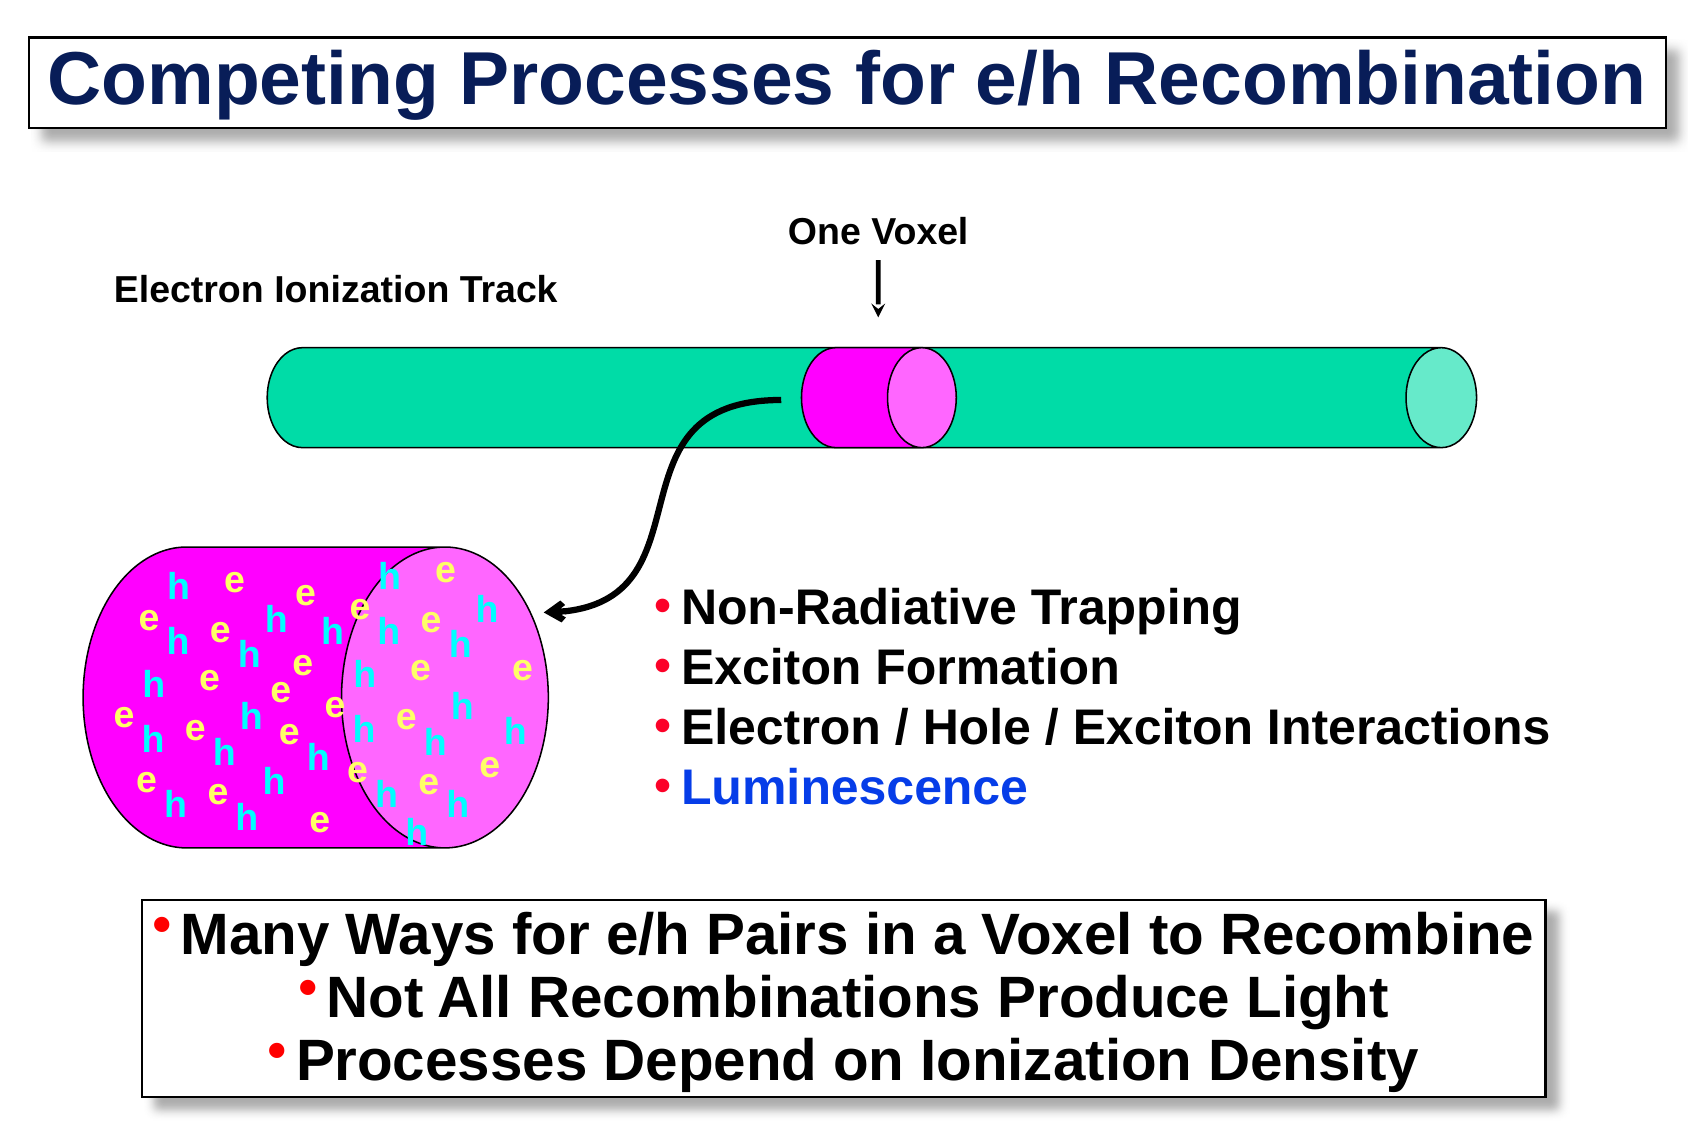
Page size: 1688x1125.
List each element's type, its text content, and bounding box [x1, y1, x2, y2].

title Competing Processes for e/h Recombination [28, 36, 1667, 129]
text_box Many Ways for e/h Pairs in a Voxel to Recombine Not All Recombinations Produce Light Processes Depend on Ionization Density [142, 899, 1546, 1097]
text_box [82, 399, 1569, 861]
text_box Electron Ionization Track [99, 257, 573, 317]
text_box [771, 199, 985, 398]
text_box [267, 347, 766, 398]
text_box [988, 347, 1477, 398]
